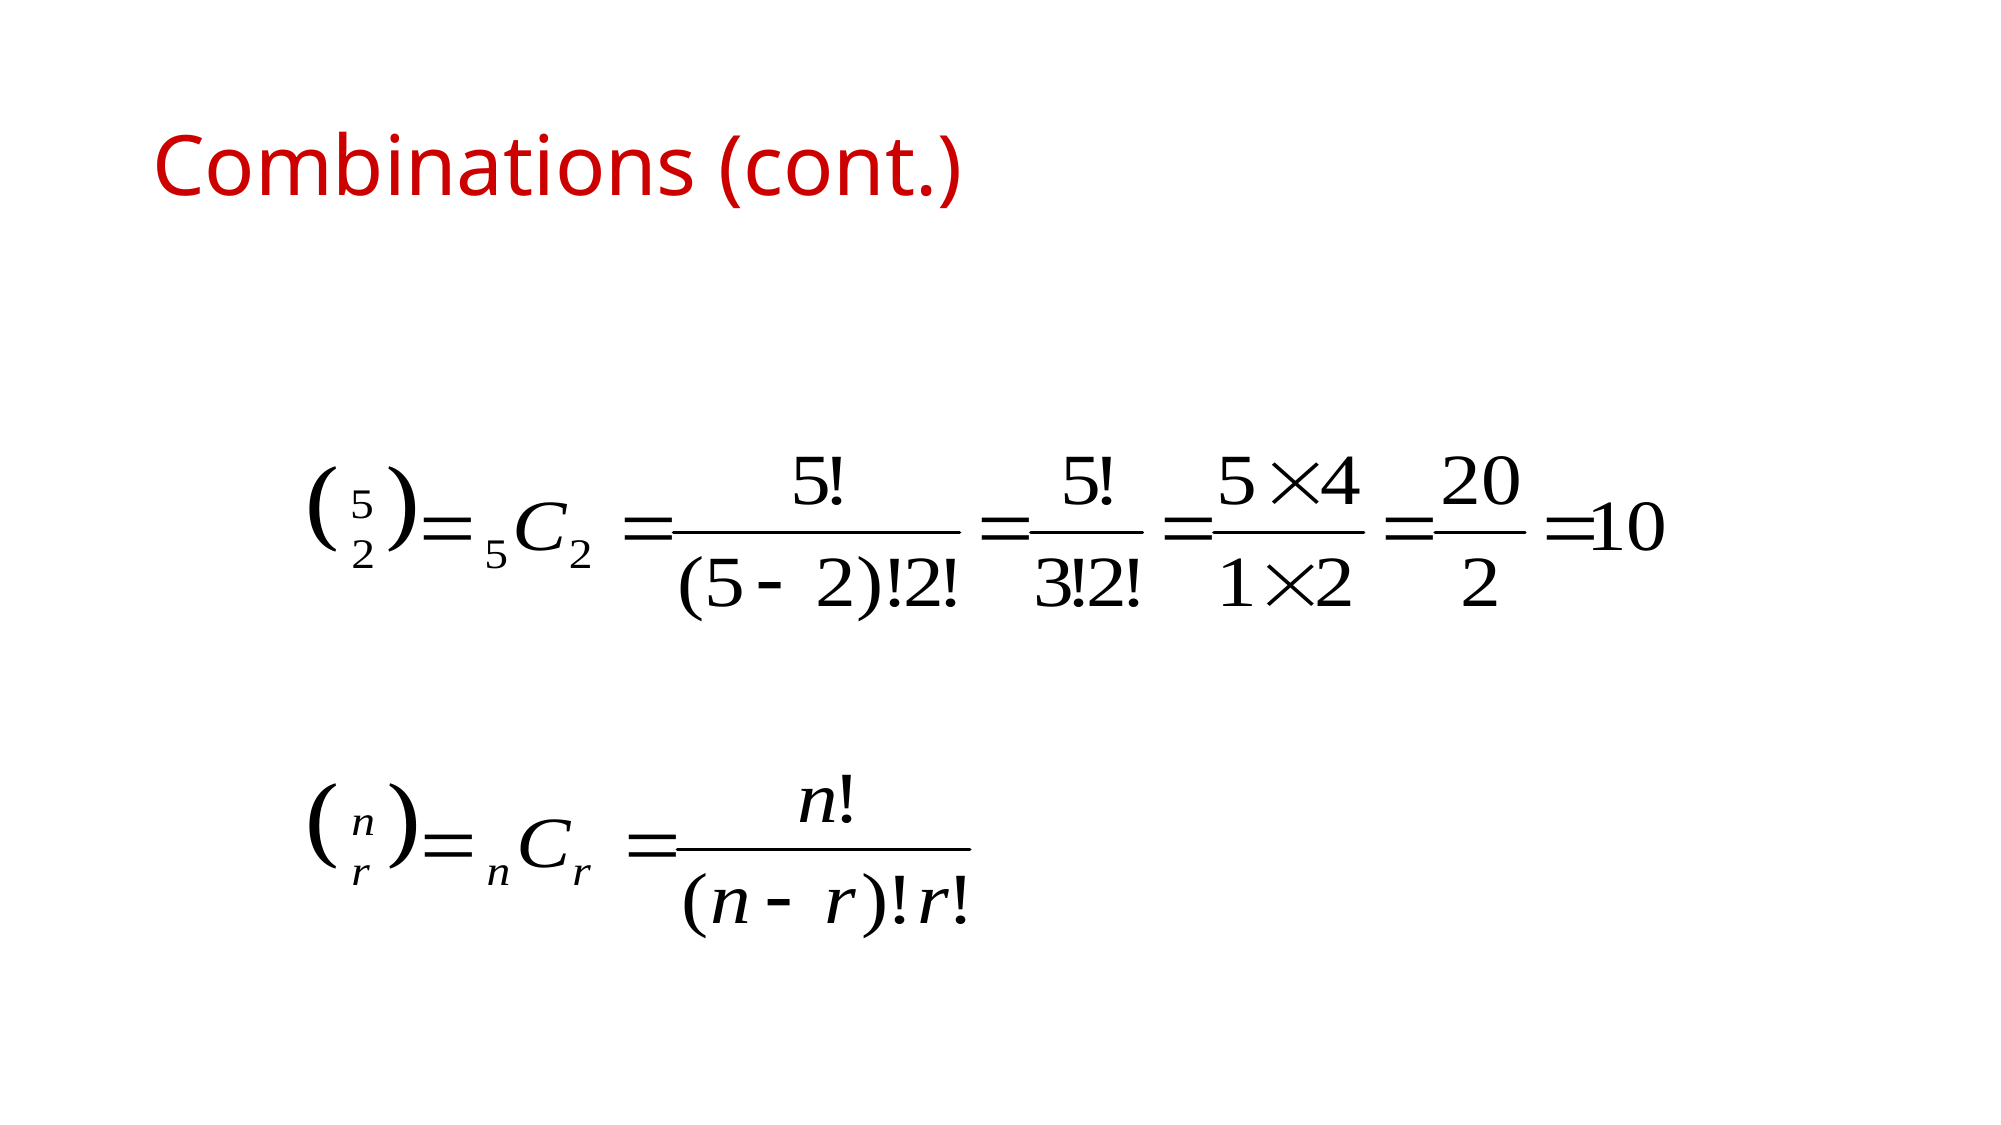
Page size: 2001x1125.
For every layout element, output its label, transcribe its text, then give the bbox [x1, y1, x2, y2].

title Combinations (cont.) [137, 59, 1863, 278]
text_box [294, 437, 1681, 955]
